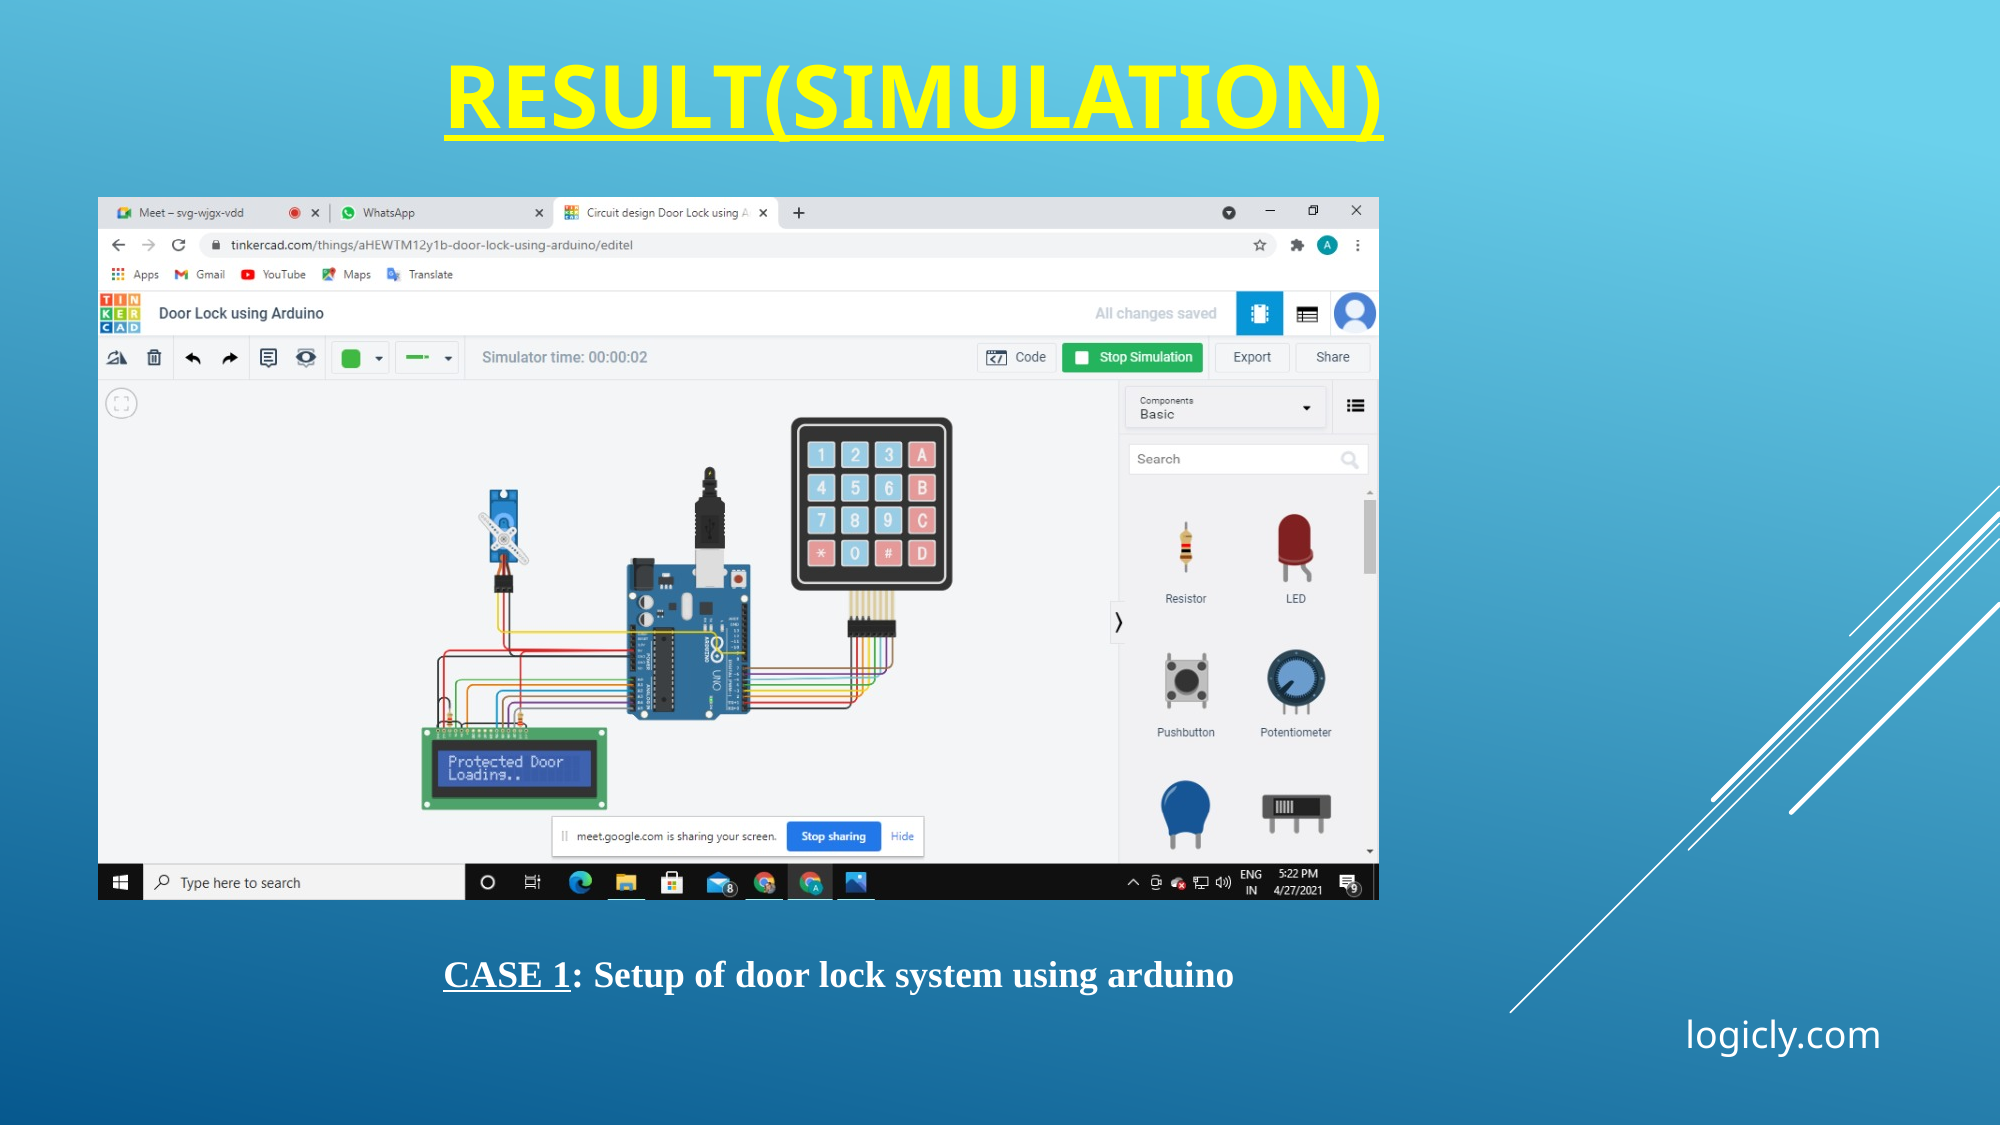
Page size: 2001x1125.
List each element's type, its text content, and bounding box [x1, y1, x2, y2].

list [98, 196, 1379, 901]
title RESULT(SIMULATION) [428, 0, 1829, 217]
text_box CASE 1: Setup of door lock system using arduino [428, 943, 1287, 1003]
text_box logicly.com [1670, 1003, 2000, 1064]
